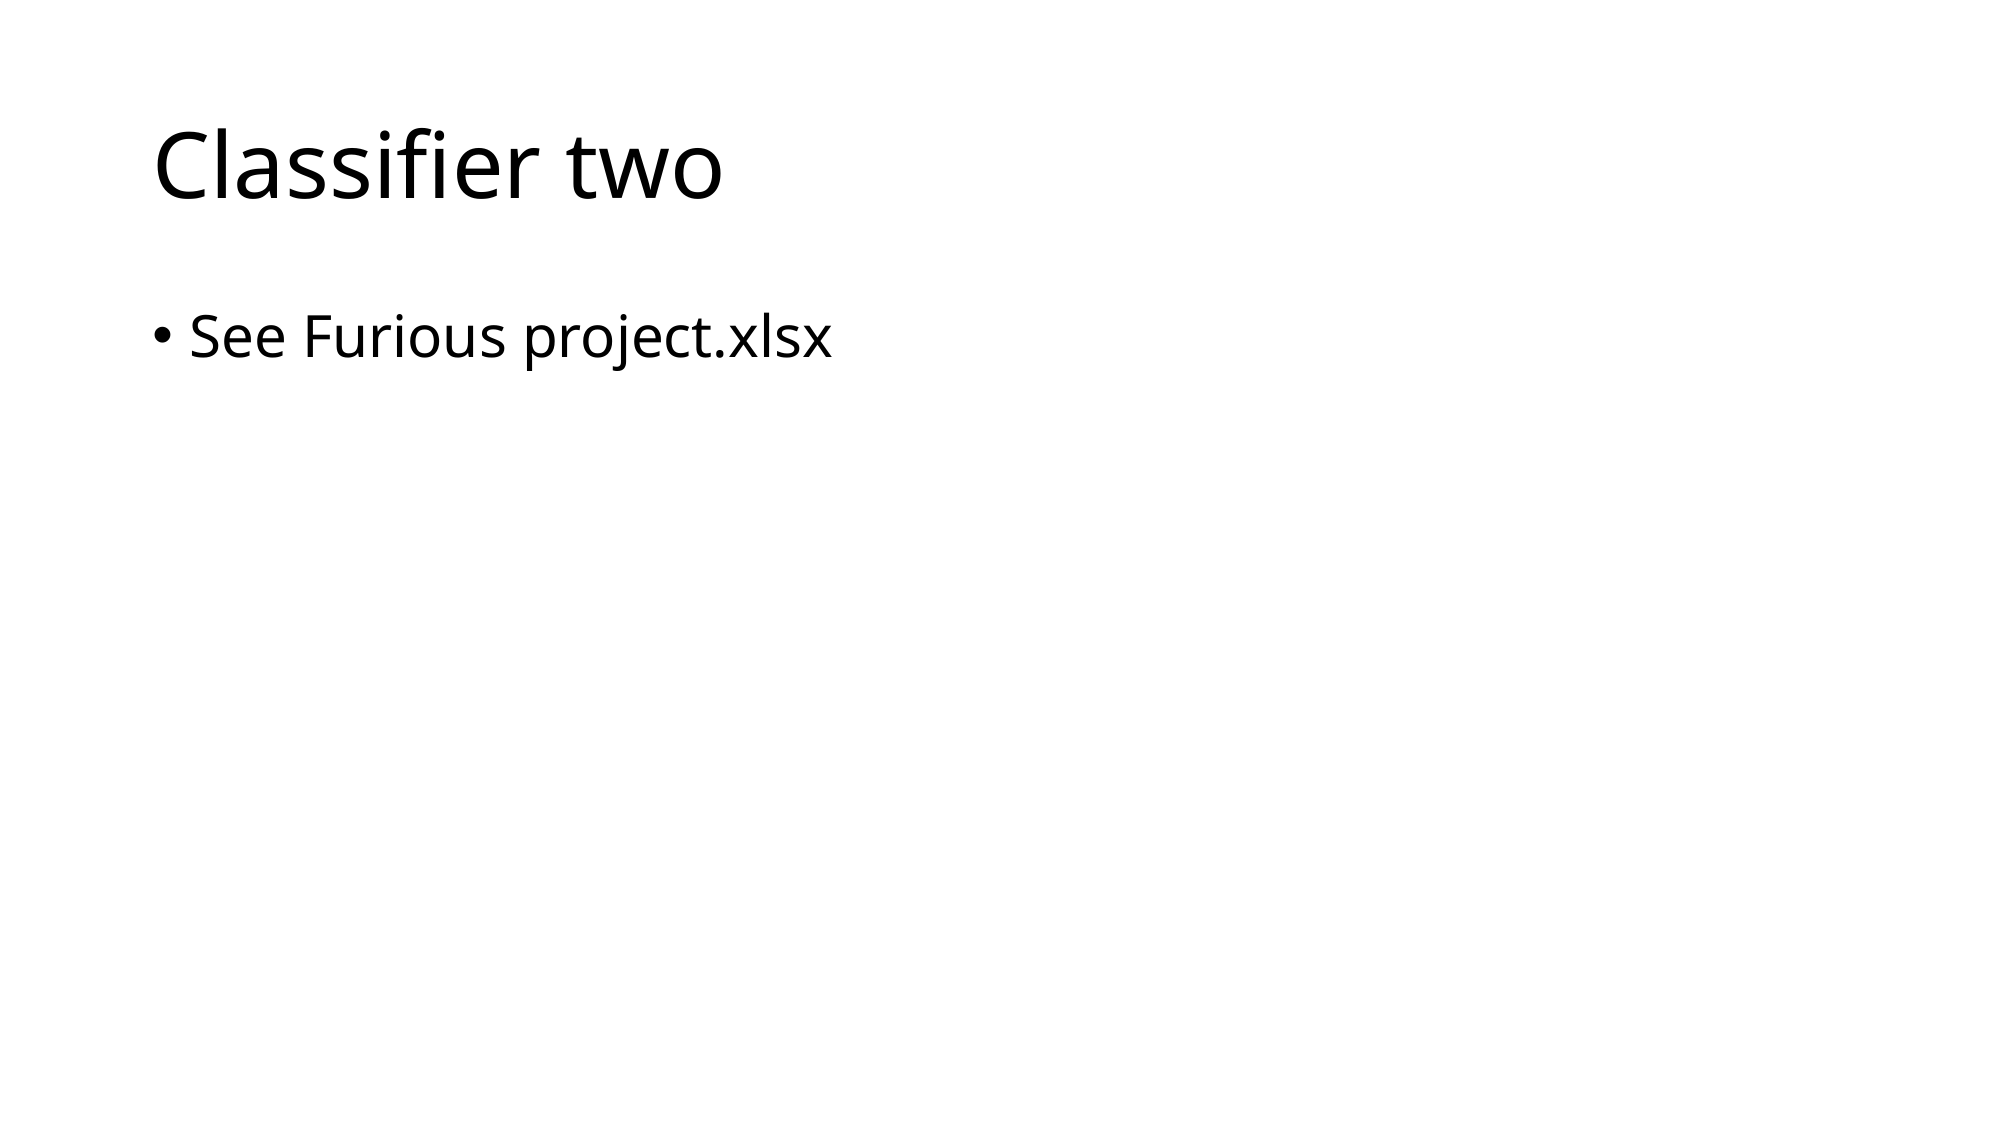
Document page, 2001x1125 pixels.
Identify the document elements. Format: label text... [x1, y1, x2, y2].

text_box Classifier two [137, 59, 1863, 278]
text_box See Furious project.xlsx [137, 299, 1863, 1014]
